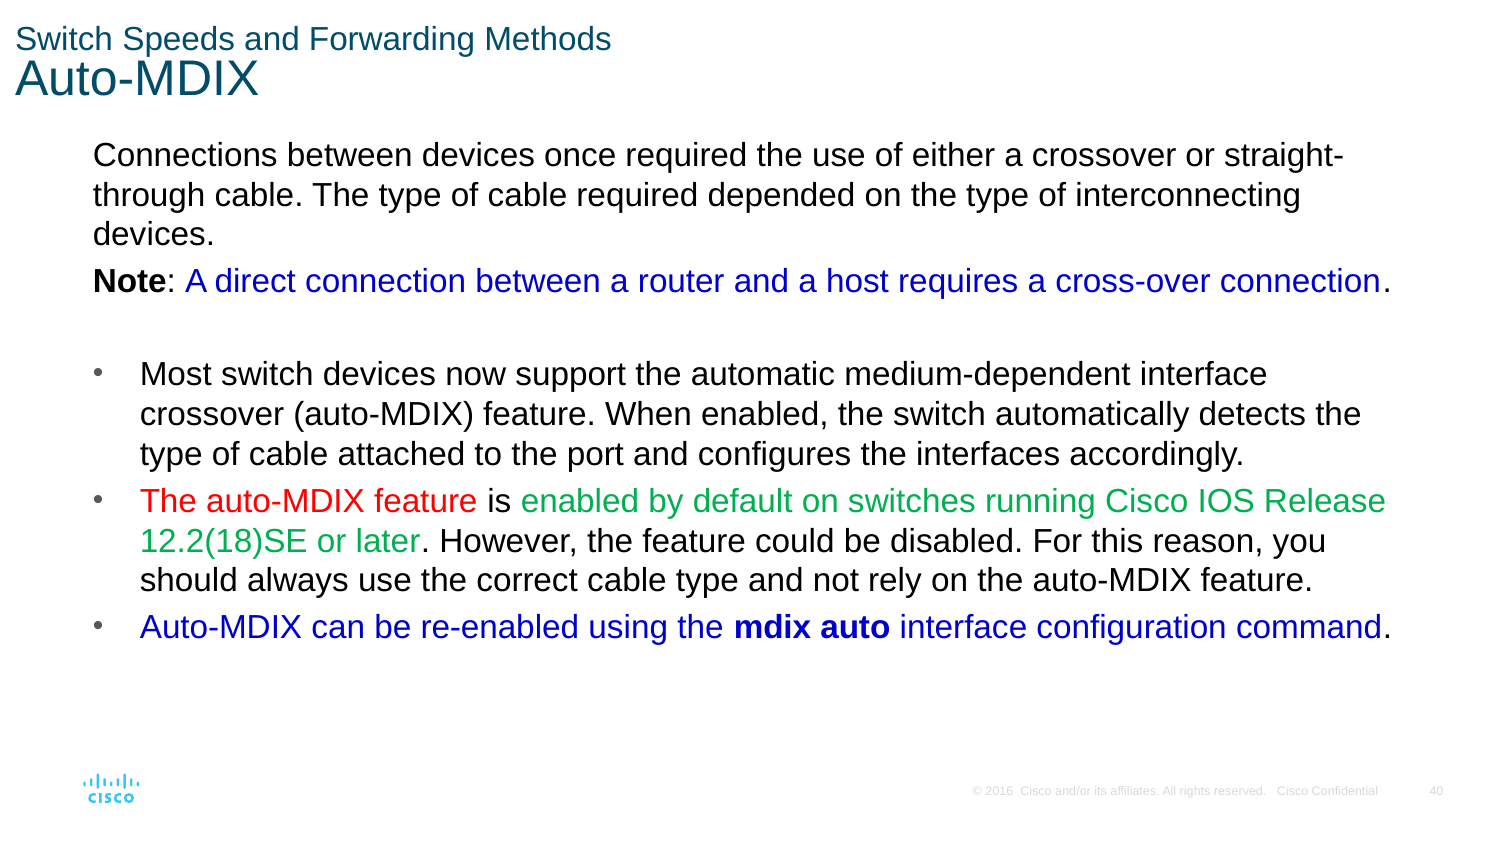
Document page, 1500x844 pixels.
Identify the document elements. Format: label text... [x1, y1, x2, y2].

title Switch Speeds and Forwarding Methods Auto-MDIX [0, 5, 1369, 126]
list Connections between devices once required the use of either a crossover or straight-through cable. The type of cable required depended on the type of interconnecting devices. Note: A direct connection between a router and a host requires a cross-over connection. Most switch devices now support the automatic medium-dependent interface crossover (auto-MDIX) feature. When enabled, the switch automatically detects the type of cable attached to the port and configures the interfaces accordingly. The auto-MDIX feature is enabled by default on switches running Cisco IOS Release 12.2(18)SE or later. However, the feature could be disabled. For this reason, you should always use the correct cable type and not rely on the auto-MDIX feature. Auto-MDIX can be re-enabled using the mdix auto interface configuration command. [77, 125, 1437, 726]
